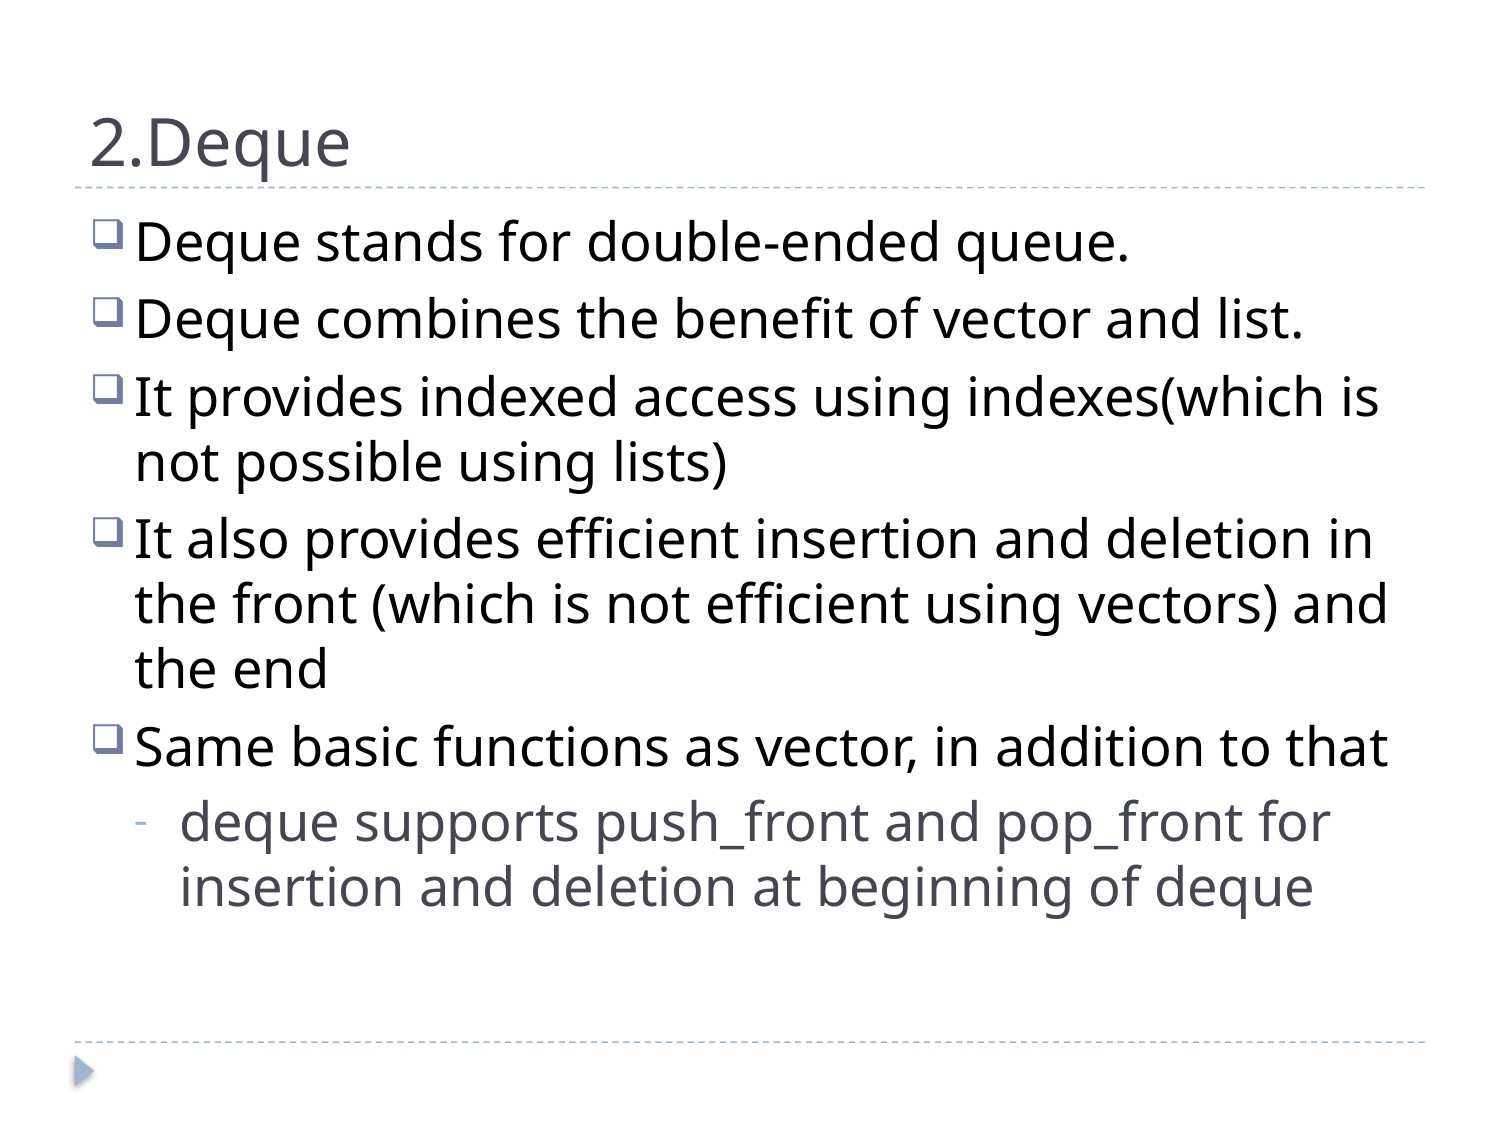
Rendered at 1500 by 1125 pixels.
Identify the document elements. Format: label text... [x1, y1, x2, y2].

title 2.Deque [75, 24, 1425, 188]
list Deque stands for double-ended queue. Deque combines the benefit of vector and list. It provides indexed access using indexes(which is not possible using lists) It also provides efficient insertion and deletion in the front (which is not efficient using vectors) and the end Same basic functions as vector, in addition to that deque supports push_front and pop_front for insertion and deletion at beginning of deque [75, 200, 1425, 1010]
